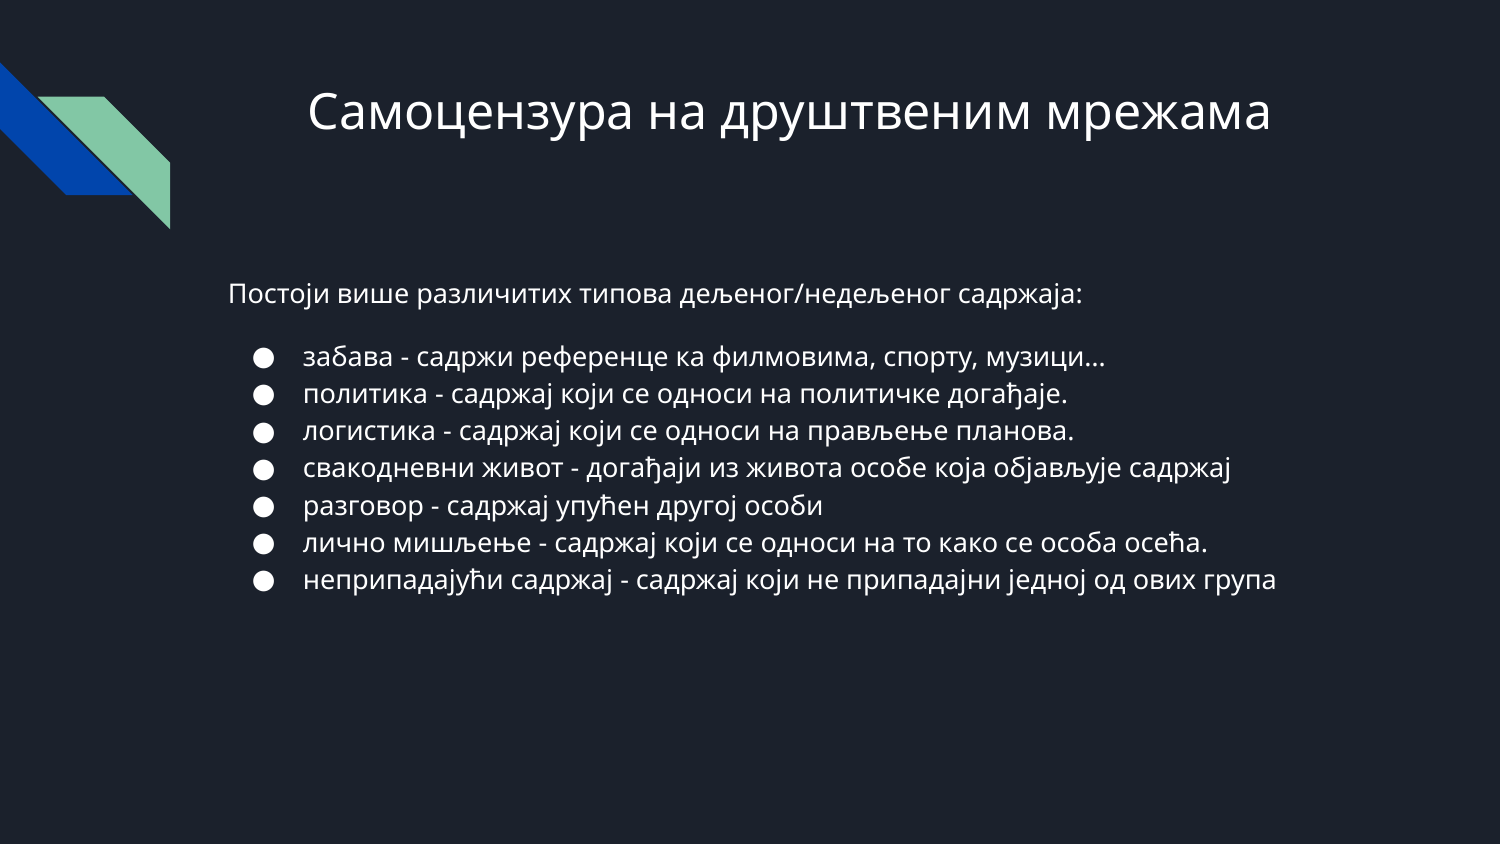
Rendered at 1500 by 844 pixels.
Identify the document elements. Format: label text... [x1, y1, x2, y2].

title Самоцензура на друштвеним мрежама [212, 64, 1368, 215]
list Постоји више различитих типова дељеног/недељеног садржаја: забава - садржи референце ка филмовима, спорту, музици… политика - садржај који се односи на политичке догађаје. логистика - садржај који се односи на прављење планова. свакодневни живот - догађаји из живота особе која објављује садржај разговор - садржај упућен другој особи лично мишљење - садржај који се односи на то како се особа осећа. неприпадајући садржај - садржај који не припадајни једној од ових група [212, 257, 1368, 735]
